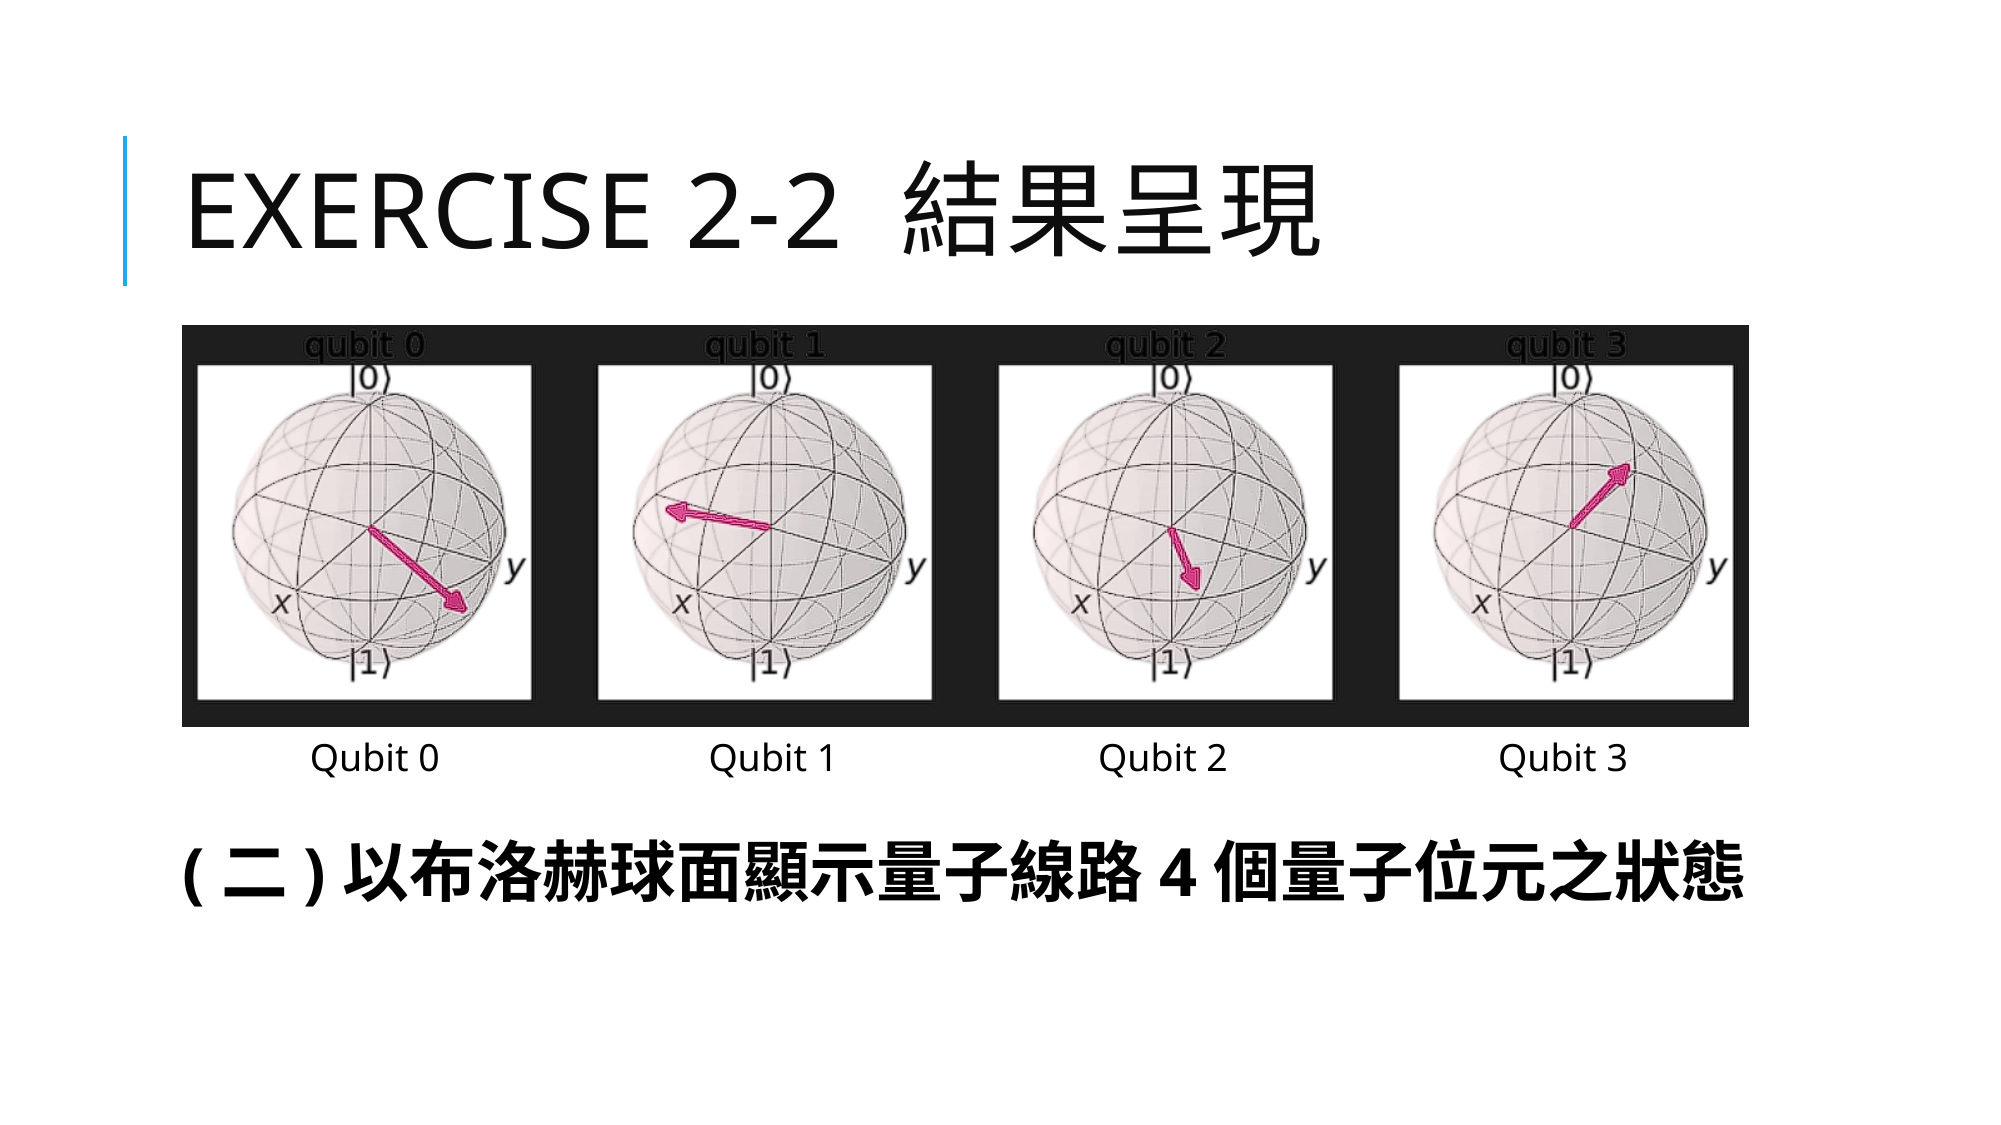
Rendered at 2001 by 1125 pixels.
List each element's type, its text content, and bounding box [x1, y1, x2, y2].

picture [181, 324, 1749, 727]
title Exercise 2-2 結果呈現 [168, 96, 1763, 342]
text_box (二)以布洛赫球面顯示量子線路4個量子位元之狀態 [167, 822, 1763, 918]
text_box Qubit 2 [1083, 737, 1243, 787]
text_box Qubit 0 [295, 737, 455, 787]
text_box Qubit 1 [693, 737, 854, 787]
text_box Qubit 3 [1483, 737, 1643, 787]
